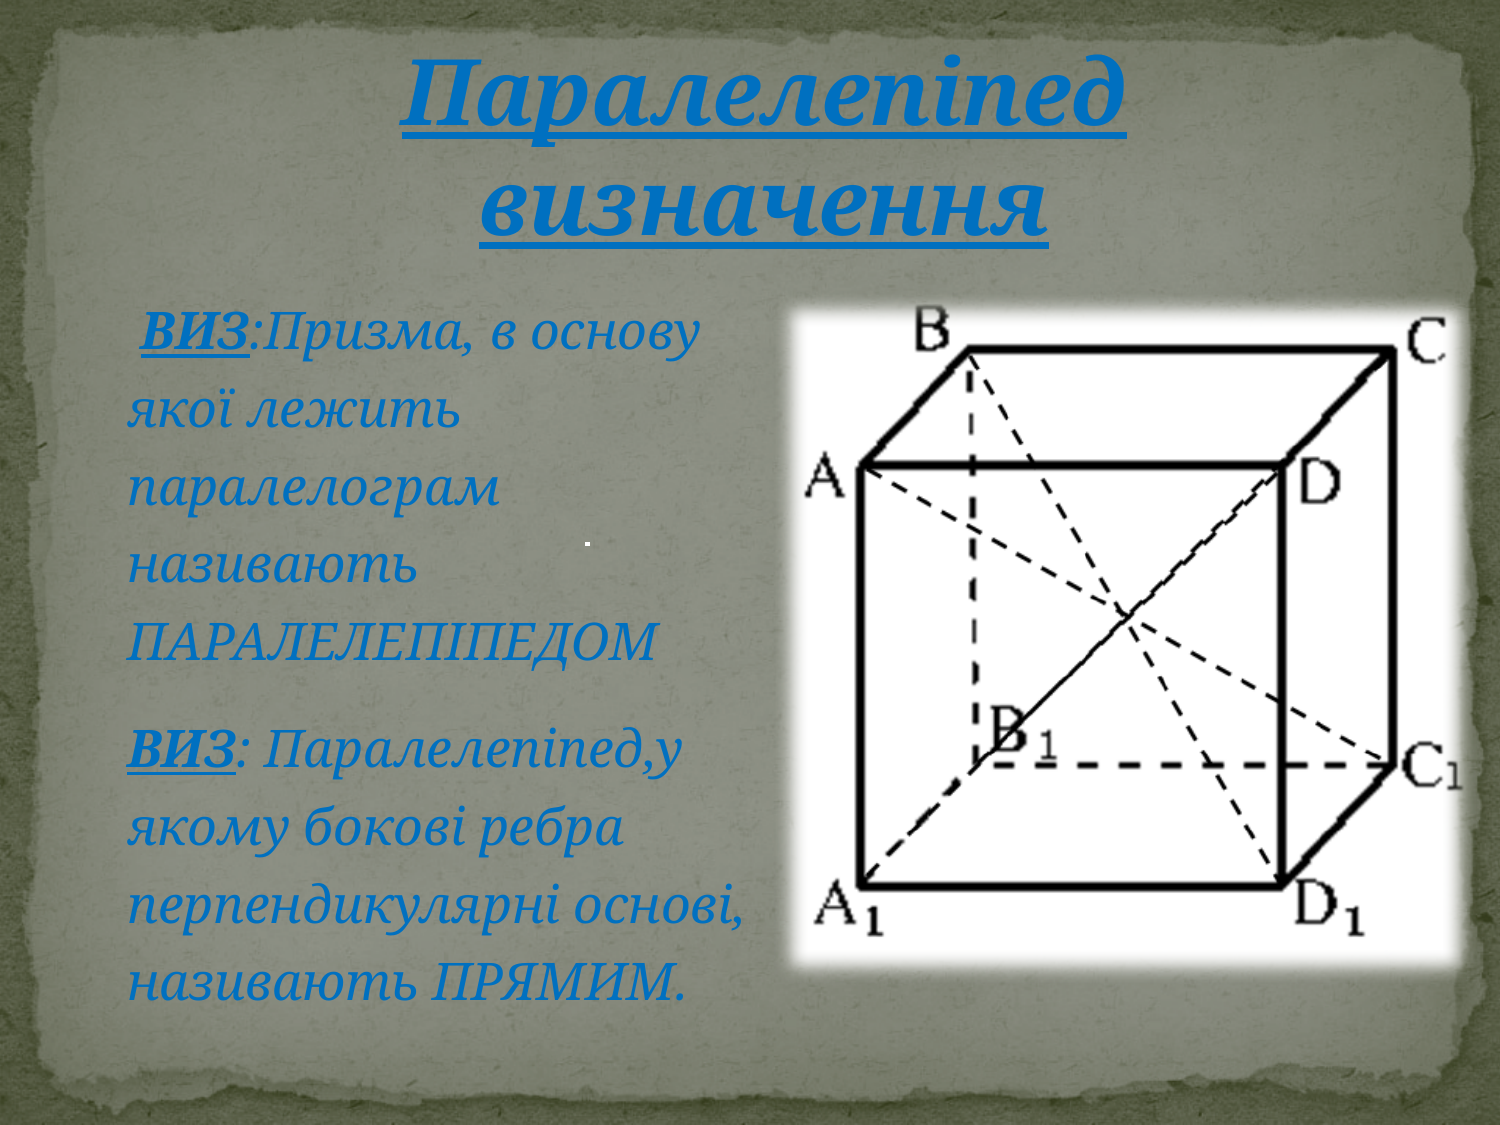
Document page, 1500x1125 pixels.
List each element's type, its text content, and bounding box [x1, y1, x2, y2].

list ВИЗ:Призма, в основу якої лежить паралелограм називають ПАРАЛЕЛЕПІПЕДОМ ВИЗ: Паралелепіпед,у якому бокові ребра перпендикулярні основі, називають ПРЯМИМ. [112, 275, 774, 1025]
picture [775, 294, 1477, 984]
title Паралелепіпед визначення [117, 70, 1411, 261]
